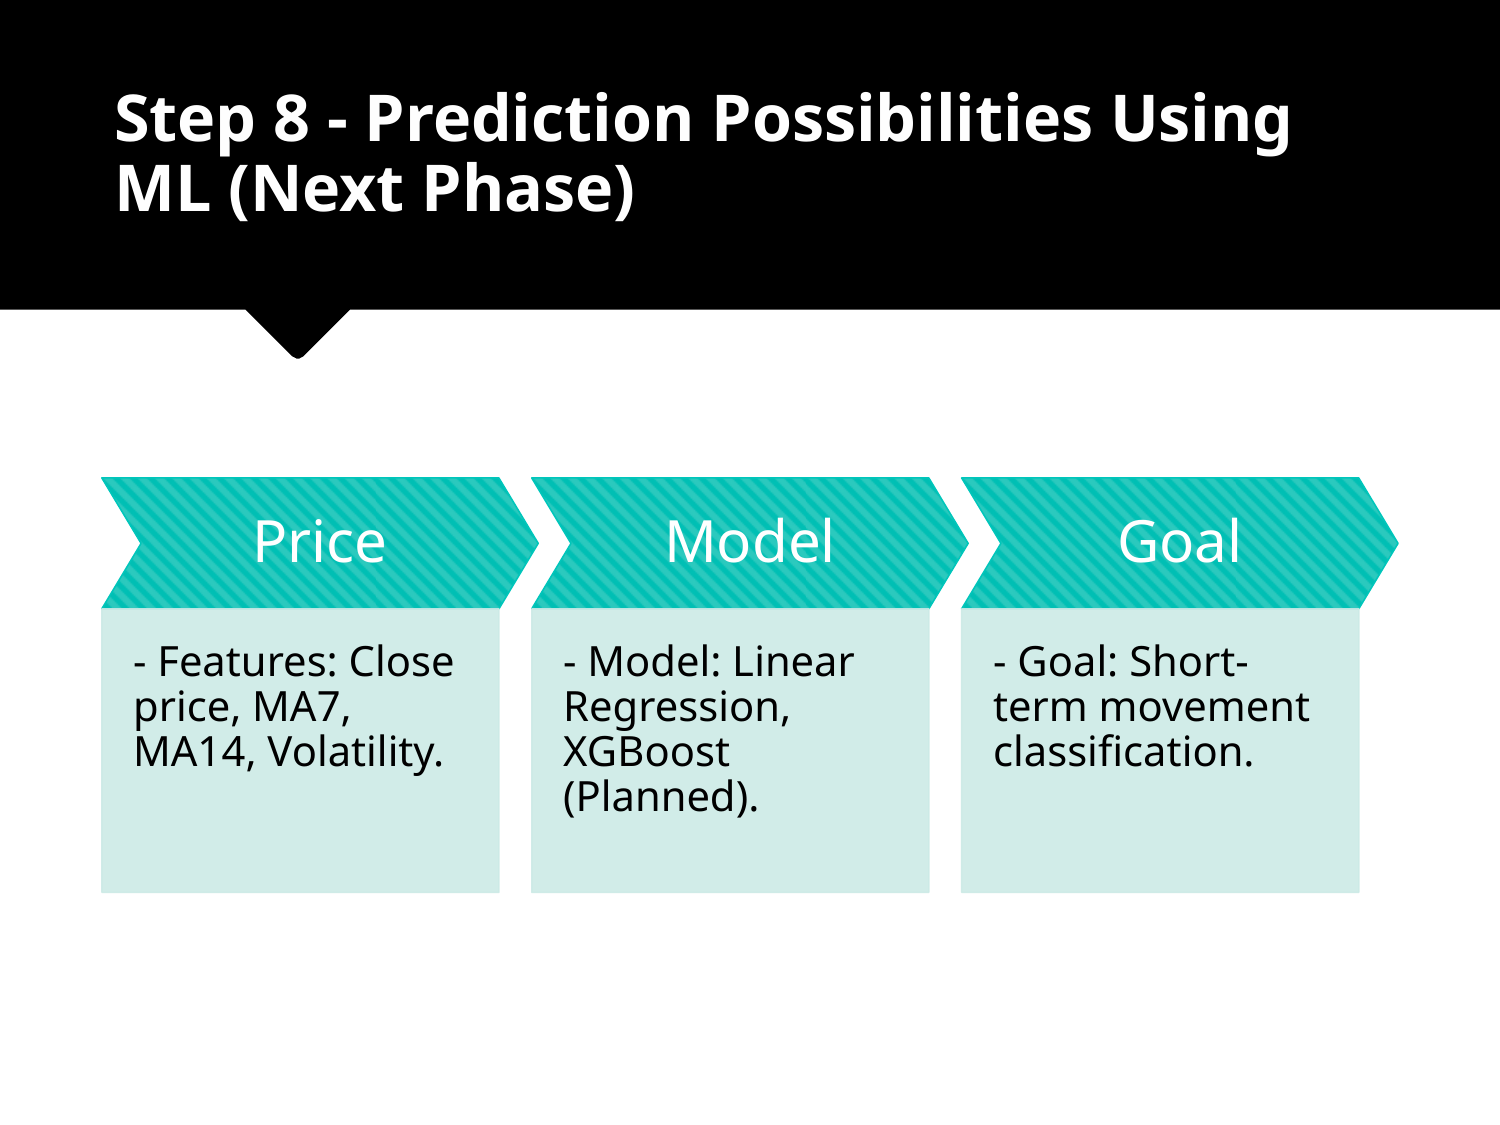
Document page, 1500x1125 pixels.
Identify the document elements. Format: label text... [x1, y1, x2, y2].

title Step 8 - Prediction Possibilities Using ML (Next Phase) [99, 73, 1401, 233]
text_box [100, 408, 1400, 962]
text_box [0, 0, 1500, 360]
text_box [0, 311, 1500, 1125]
